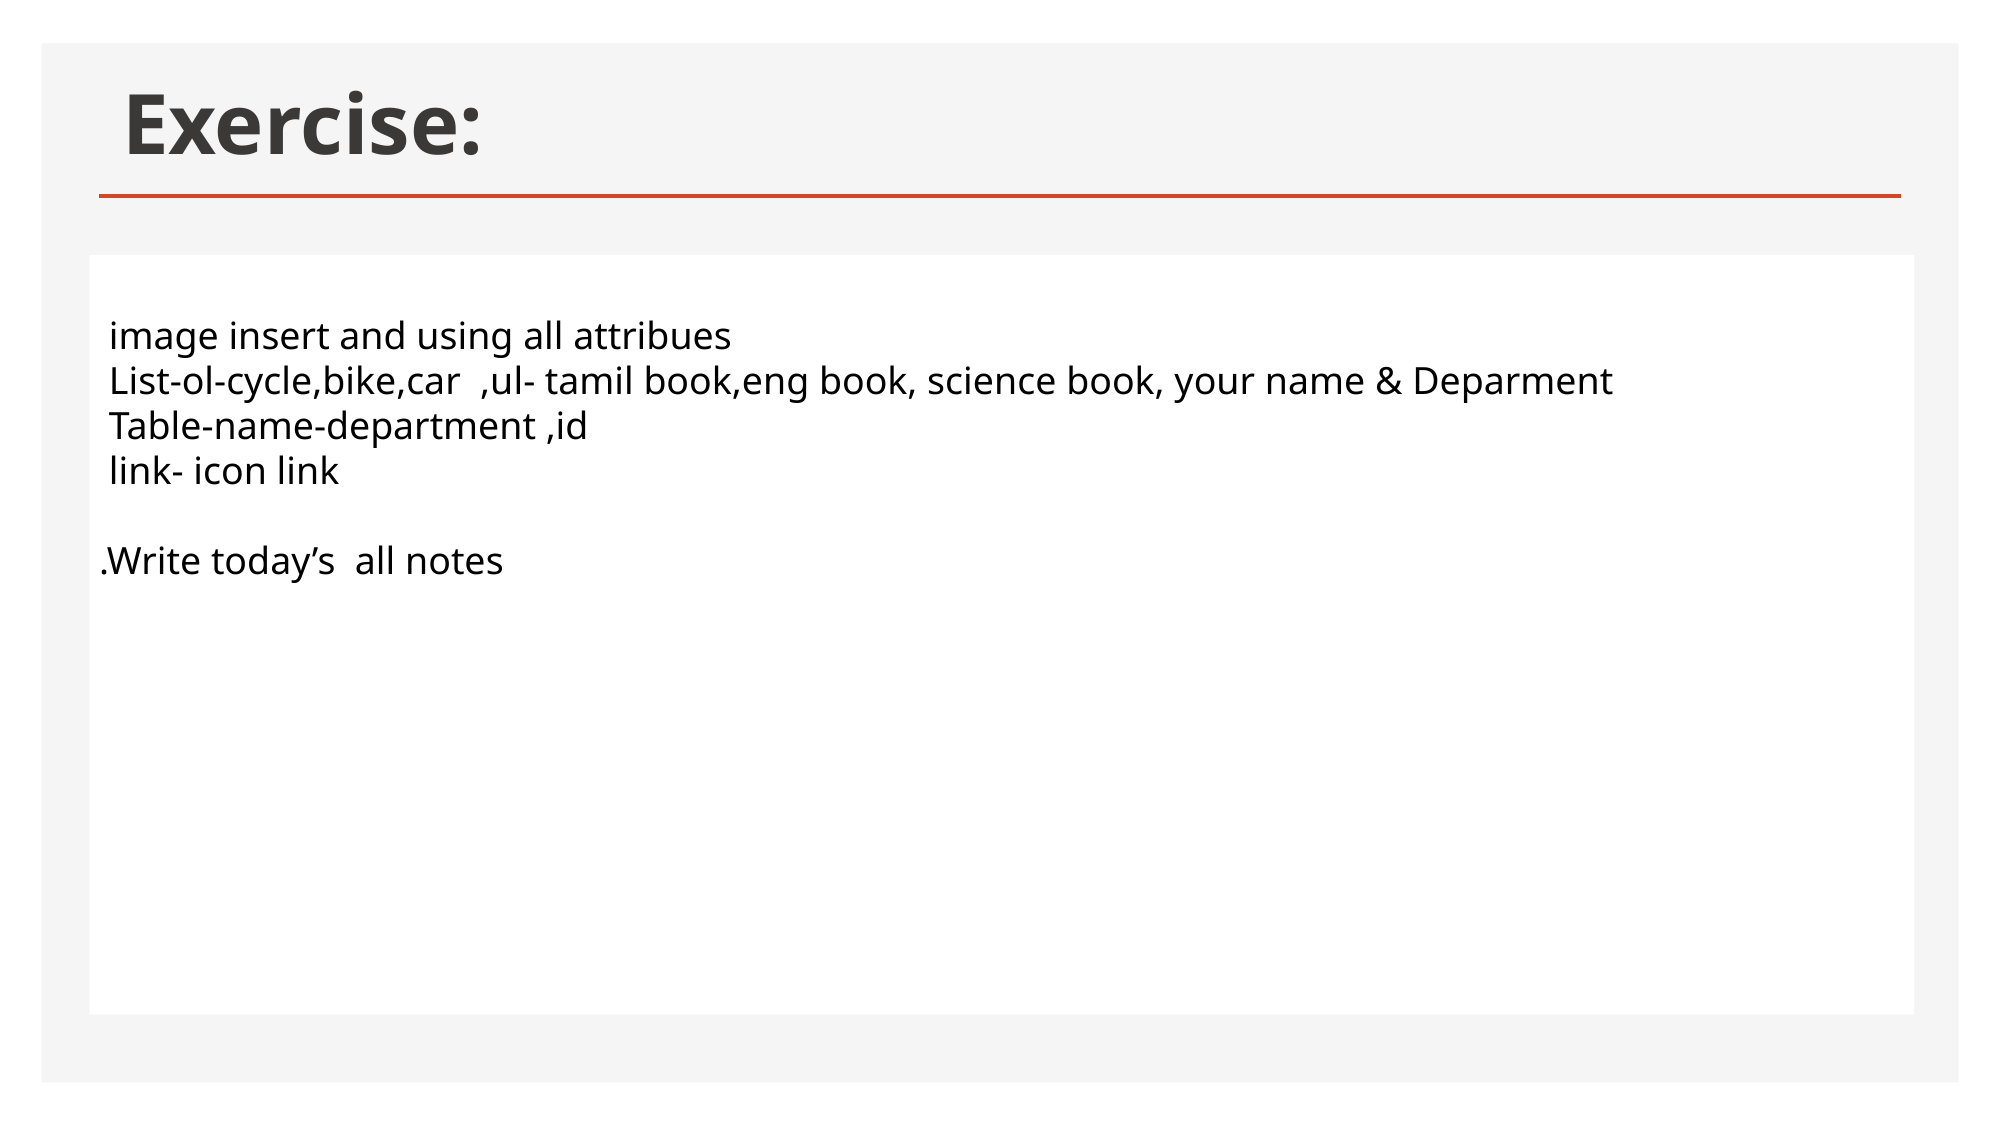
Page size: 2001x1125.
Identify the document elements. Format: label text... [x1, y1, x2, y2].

text_box image insert and using all attribues List-ol-cycle,bike,car ,ul- tamil book,eng book, science book, your name & Deparment Table-name-department ,id link- icon link .Write today’s all notes [89, 254, 1915, 1015]
text_box [66, 215, 1855, 1087]
title Exercise: [85, 73, 1214, 179]
